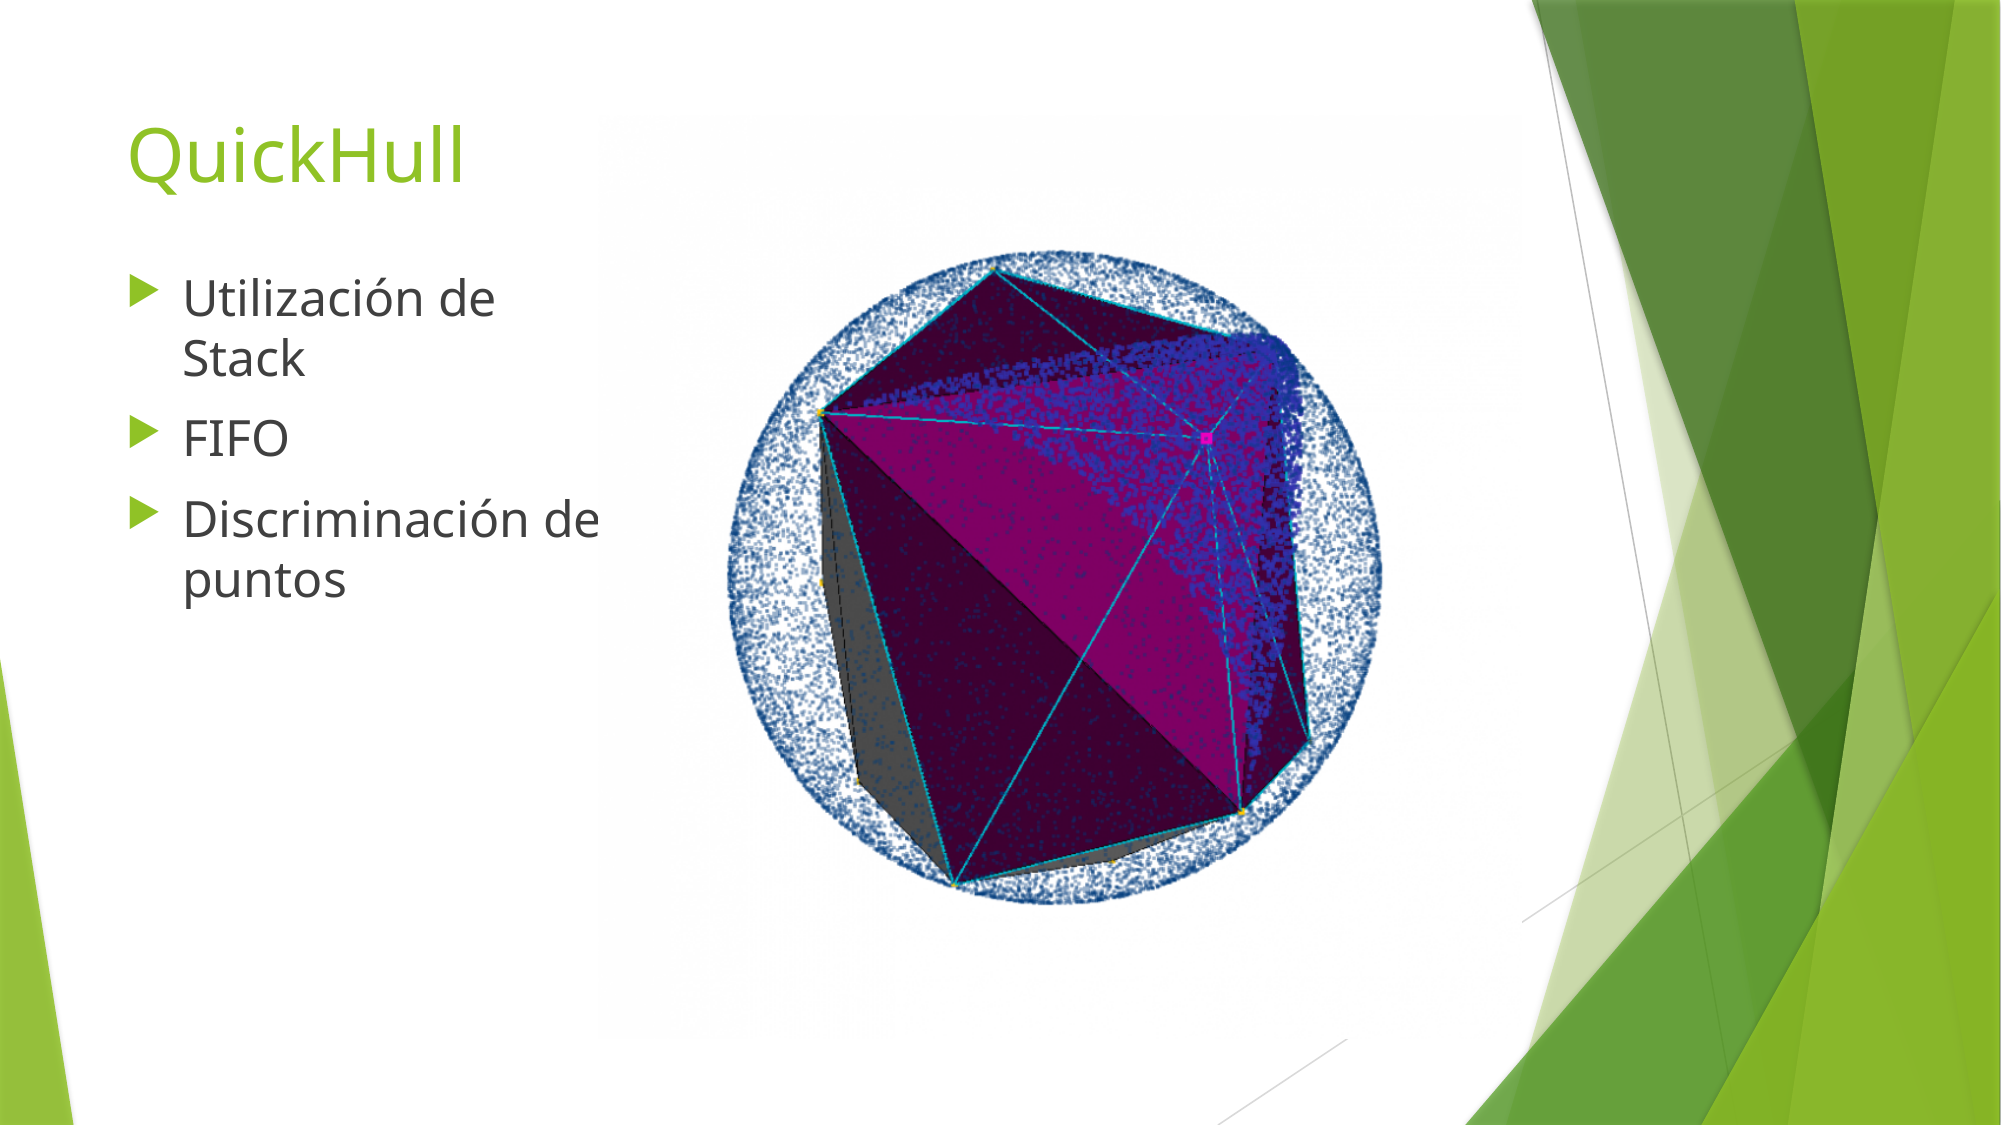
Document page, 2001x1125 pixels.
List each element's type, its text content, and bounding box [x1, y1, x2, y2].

picture [597, 114, 1522, 1039]
title QuickHull [111, 99, 1522, 258]
list Utilización de Stack FIFO Discriminación de puntos [111, 258, 592, 896]
